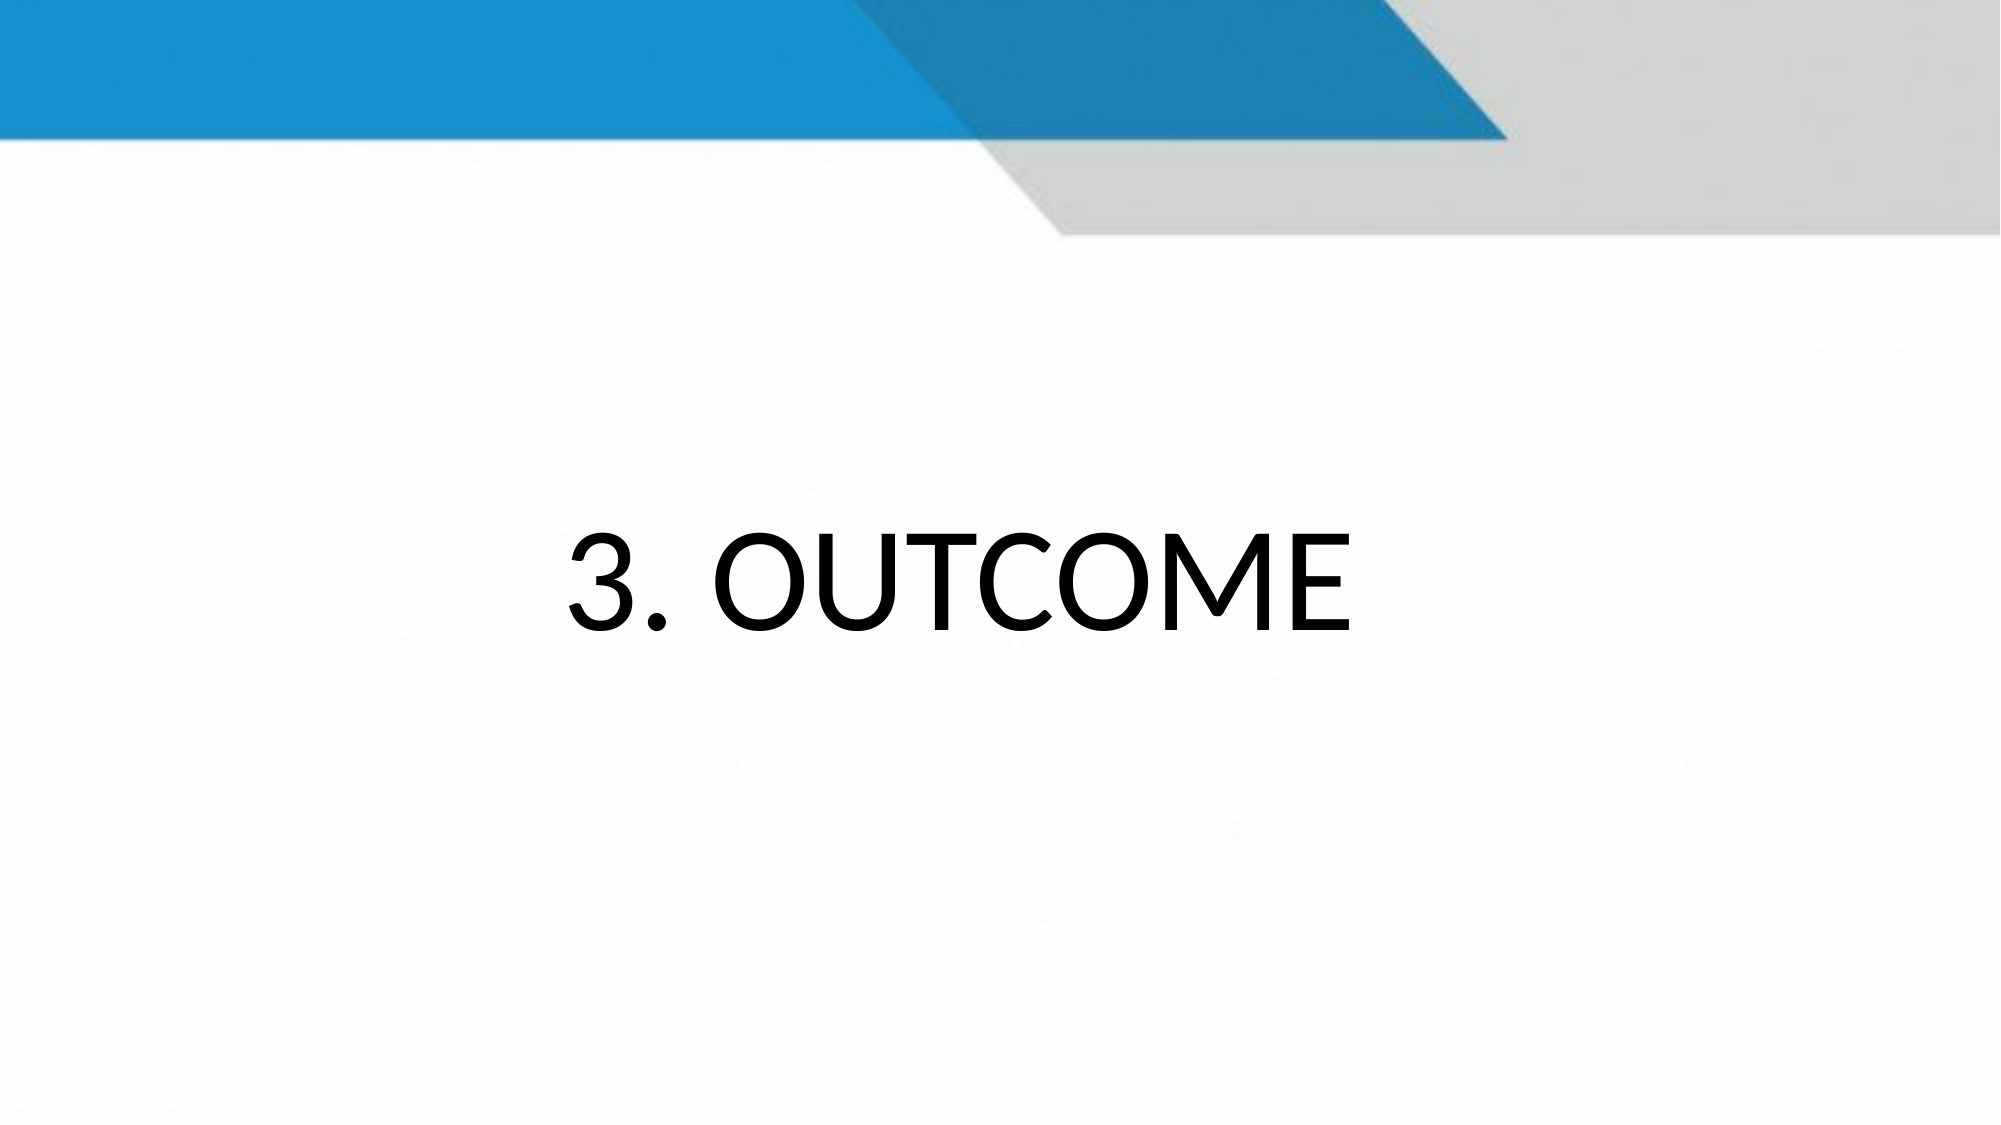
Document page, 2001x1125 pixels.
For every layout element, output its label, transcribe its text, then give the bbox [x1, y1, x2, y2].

picture [0, 0, 2001, 1125]
title 3. OUTCOME [485, 473, 1433, 691]
